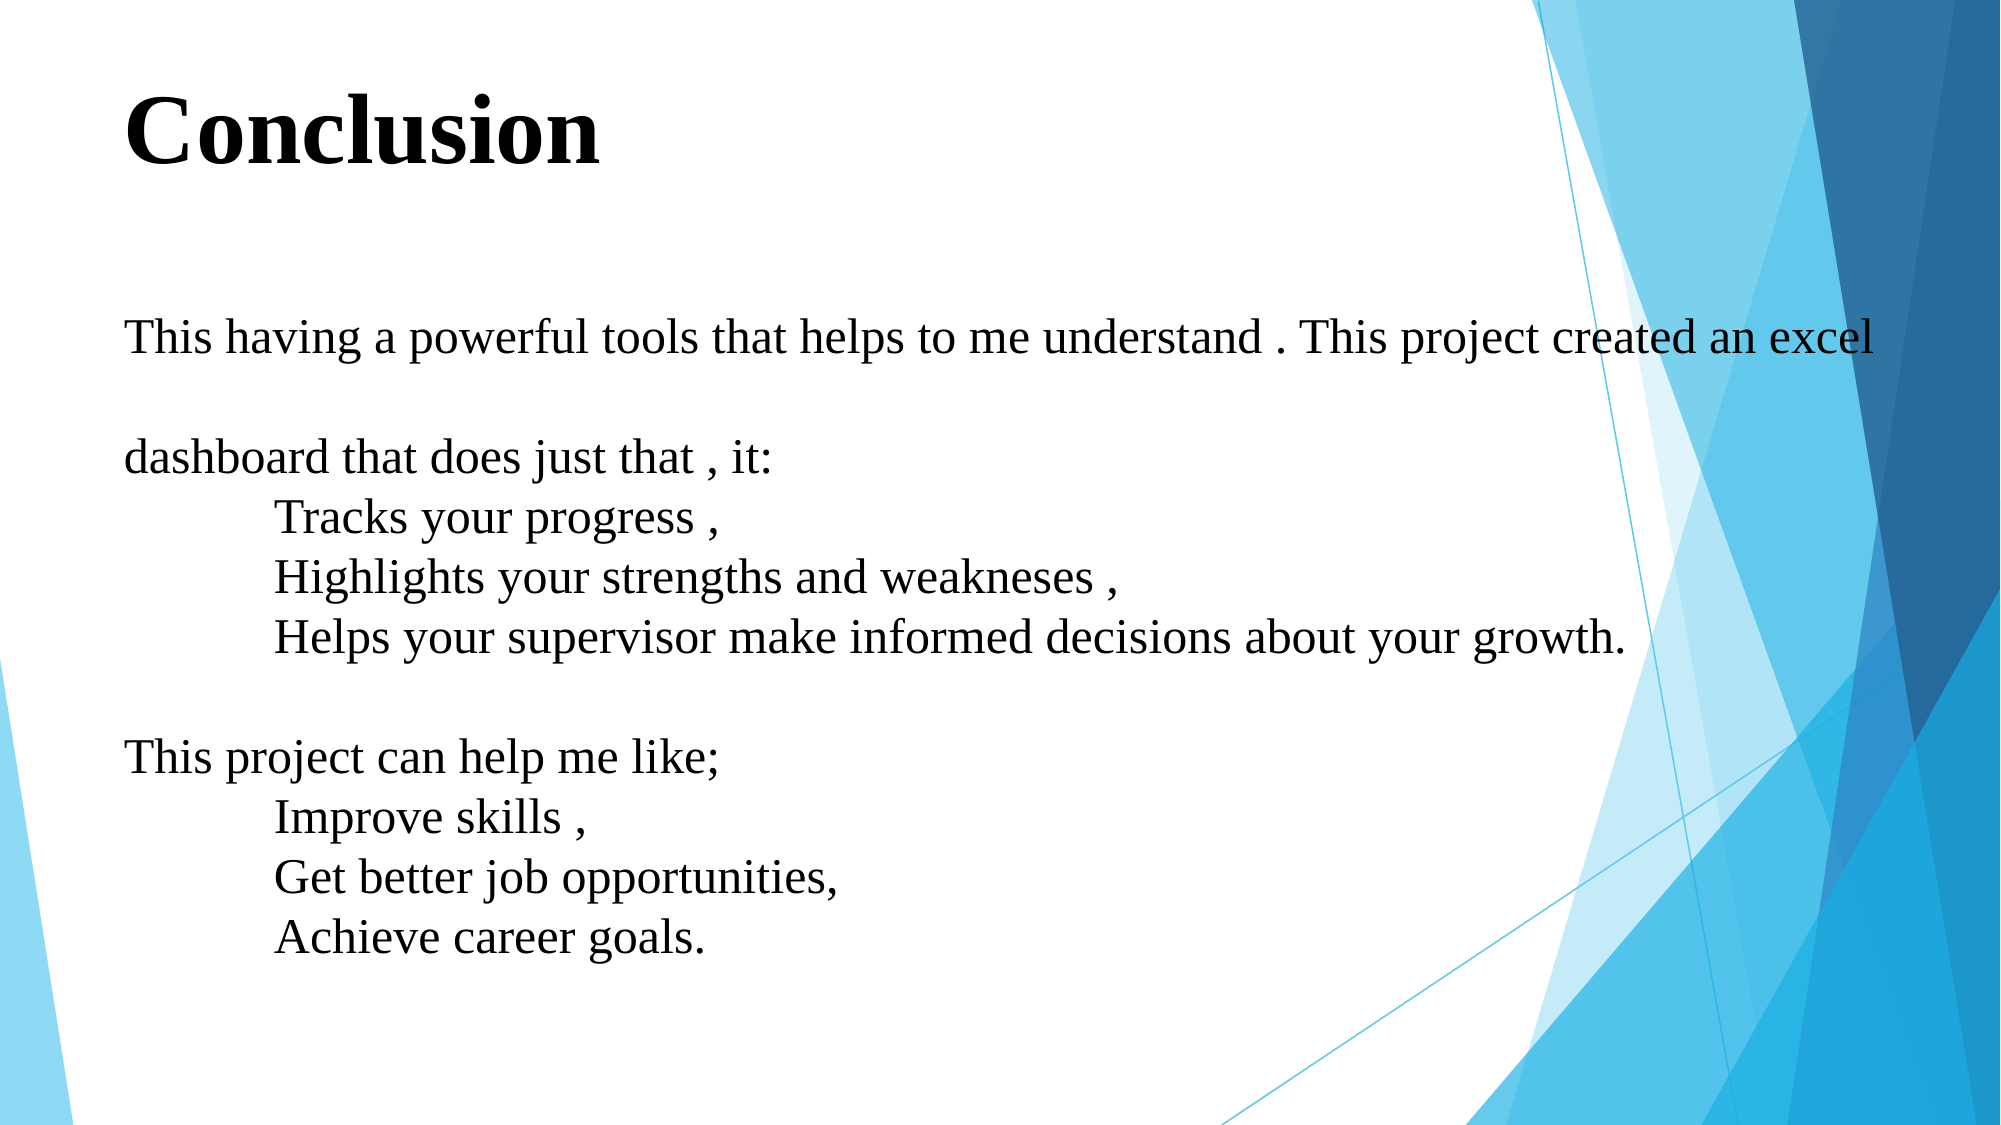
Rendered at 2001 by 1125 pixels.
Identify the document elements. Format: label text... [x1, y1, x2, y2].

title Conclusion This having a powerful tools that helps to me understand . This project created an excel dashboard that does just that , it: Tracks your progress , Highlights your strengths and weakneses , Helps your supervisor make informed decisions about your growth. This project can help me like; Improve skills , Get better job opportunities, Achieve career goals. [123, 63, 1877, 939]
